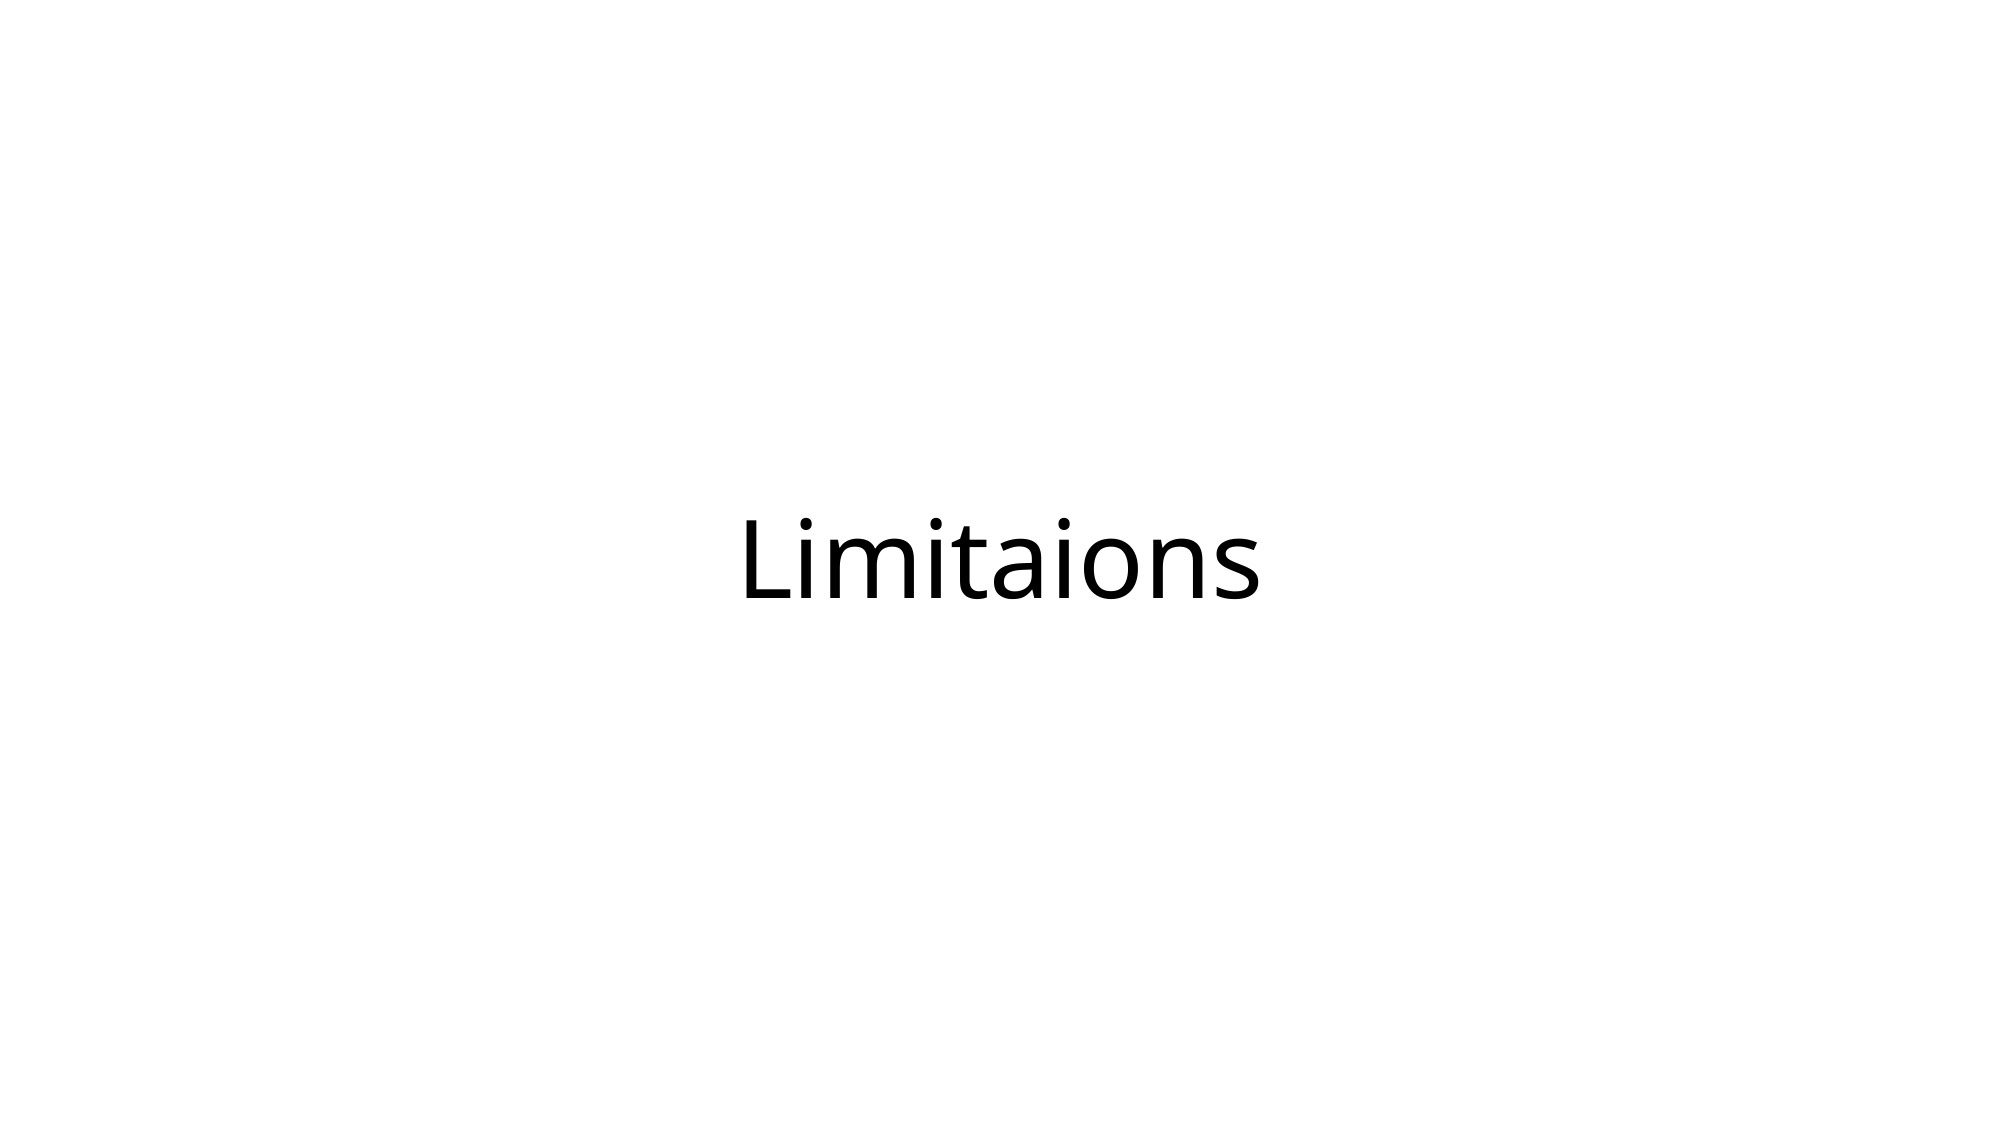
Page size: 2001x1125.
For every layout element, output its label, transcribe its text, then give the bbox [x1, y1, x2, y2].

title Limitaions [249, 495, 1750, 630]
